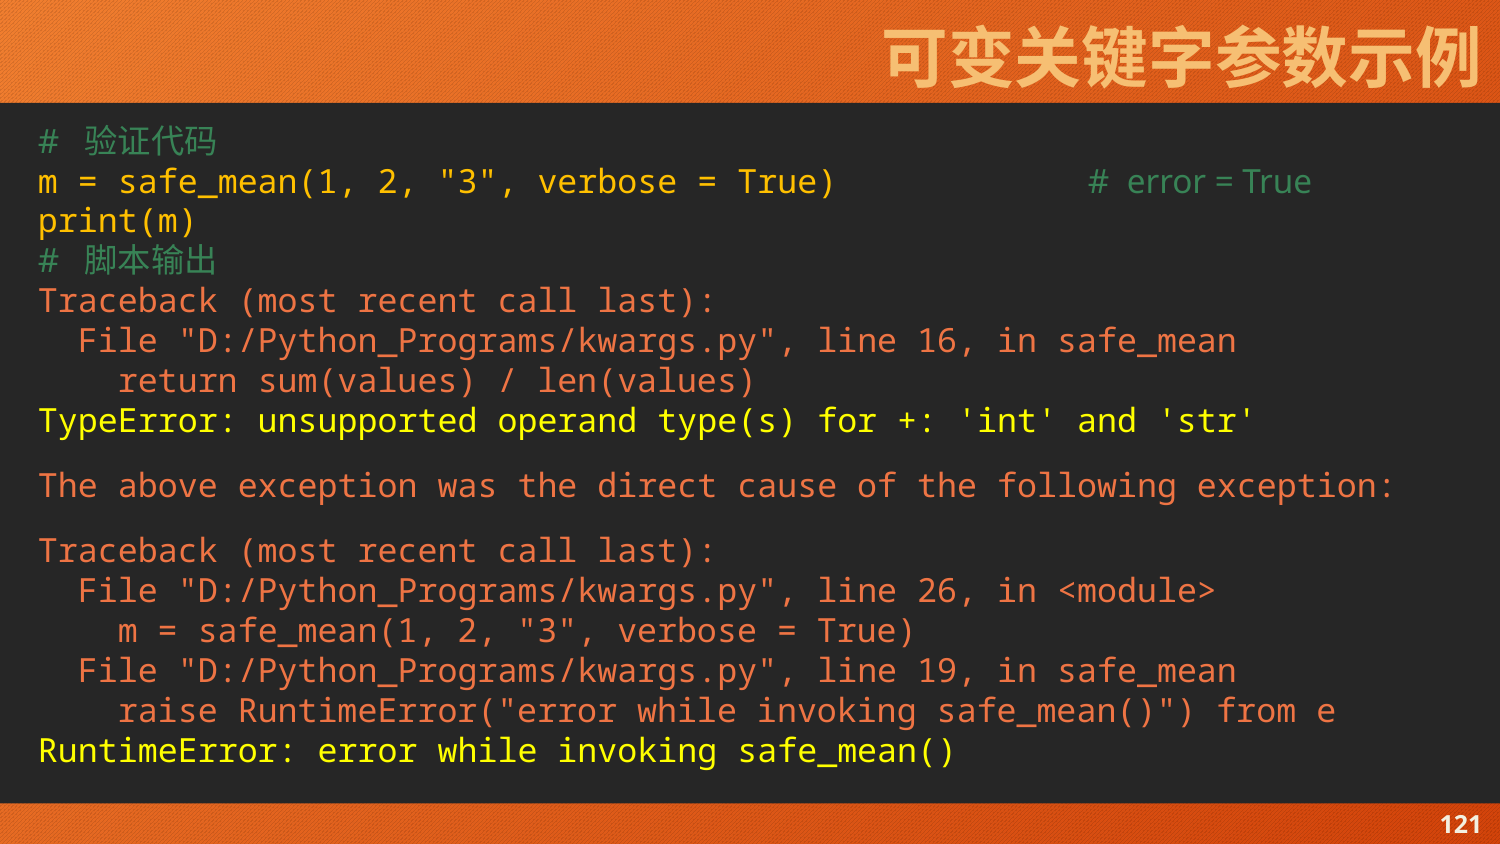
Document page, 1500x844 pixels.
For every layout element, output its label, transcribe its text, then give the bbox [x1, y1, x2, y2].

list # 验证代码 m = safe_mean(1, 2, "3", verbose = True) # error = True print(m) # 脚本输出 Traceback (most recent call last): File "D:/Python_Programs/kwargs.py", line 16, in safe_mean return sum(values) / len(values) TypeError: unsupported operand type(s) for +: 'int' and 'str' The above exception was the direct cause of the following exception: Traceback (most recent call last): File "D:/Python_Programs/kwargs.py", line 26, in <module> m = safe_mean(1, 2, "3", verbose = True) File "D:/Python_Programs/kwargs.py", line 19, in safe_mean raise RuntimeError("error while invoking safe_mean()") from e RuntimeError: error while invoking safe_mean() [31, 113, 1491, 800]
title 可变关键字参数示例 [12, 0, 1489, 112]
slide_number 121 [1346, 809, 1489, 843]
